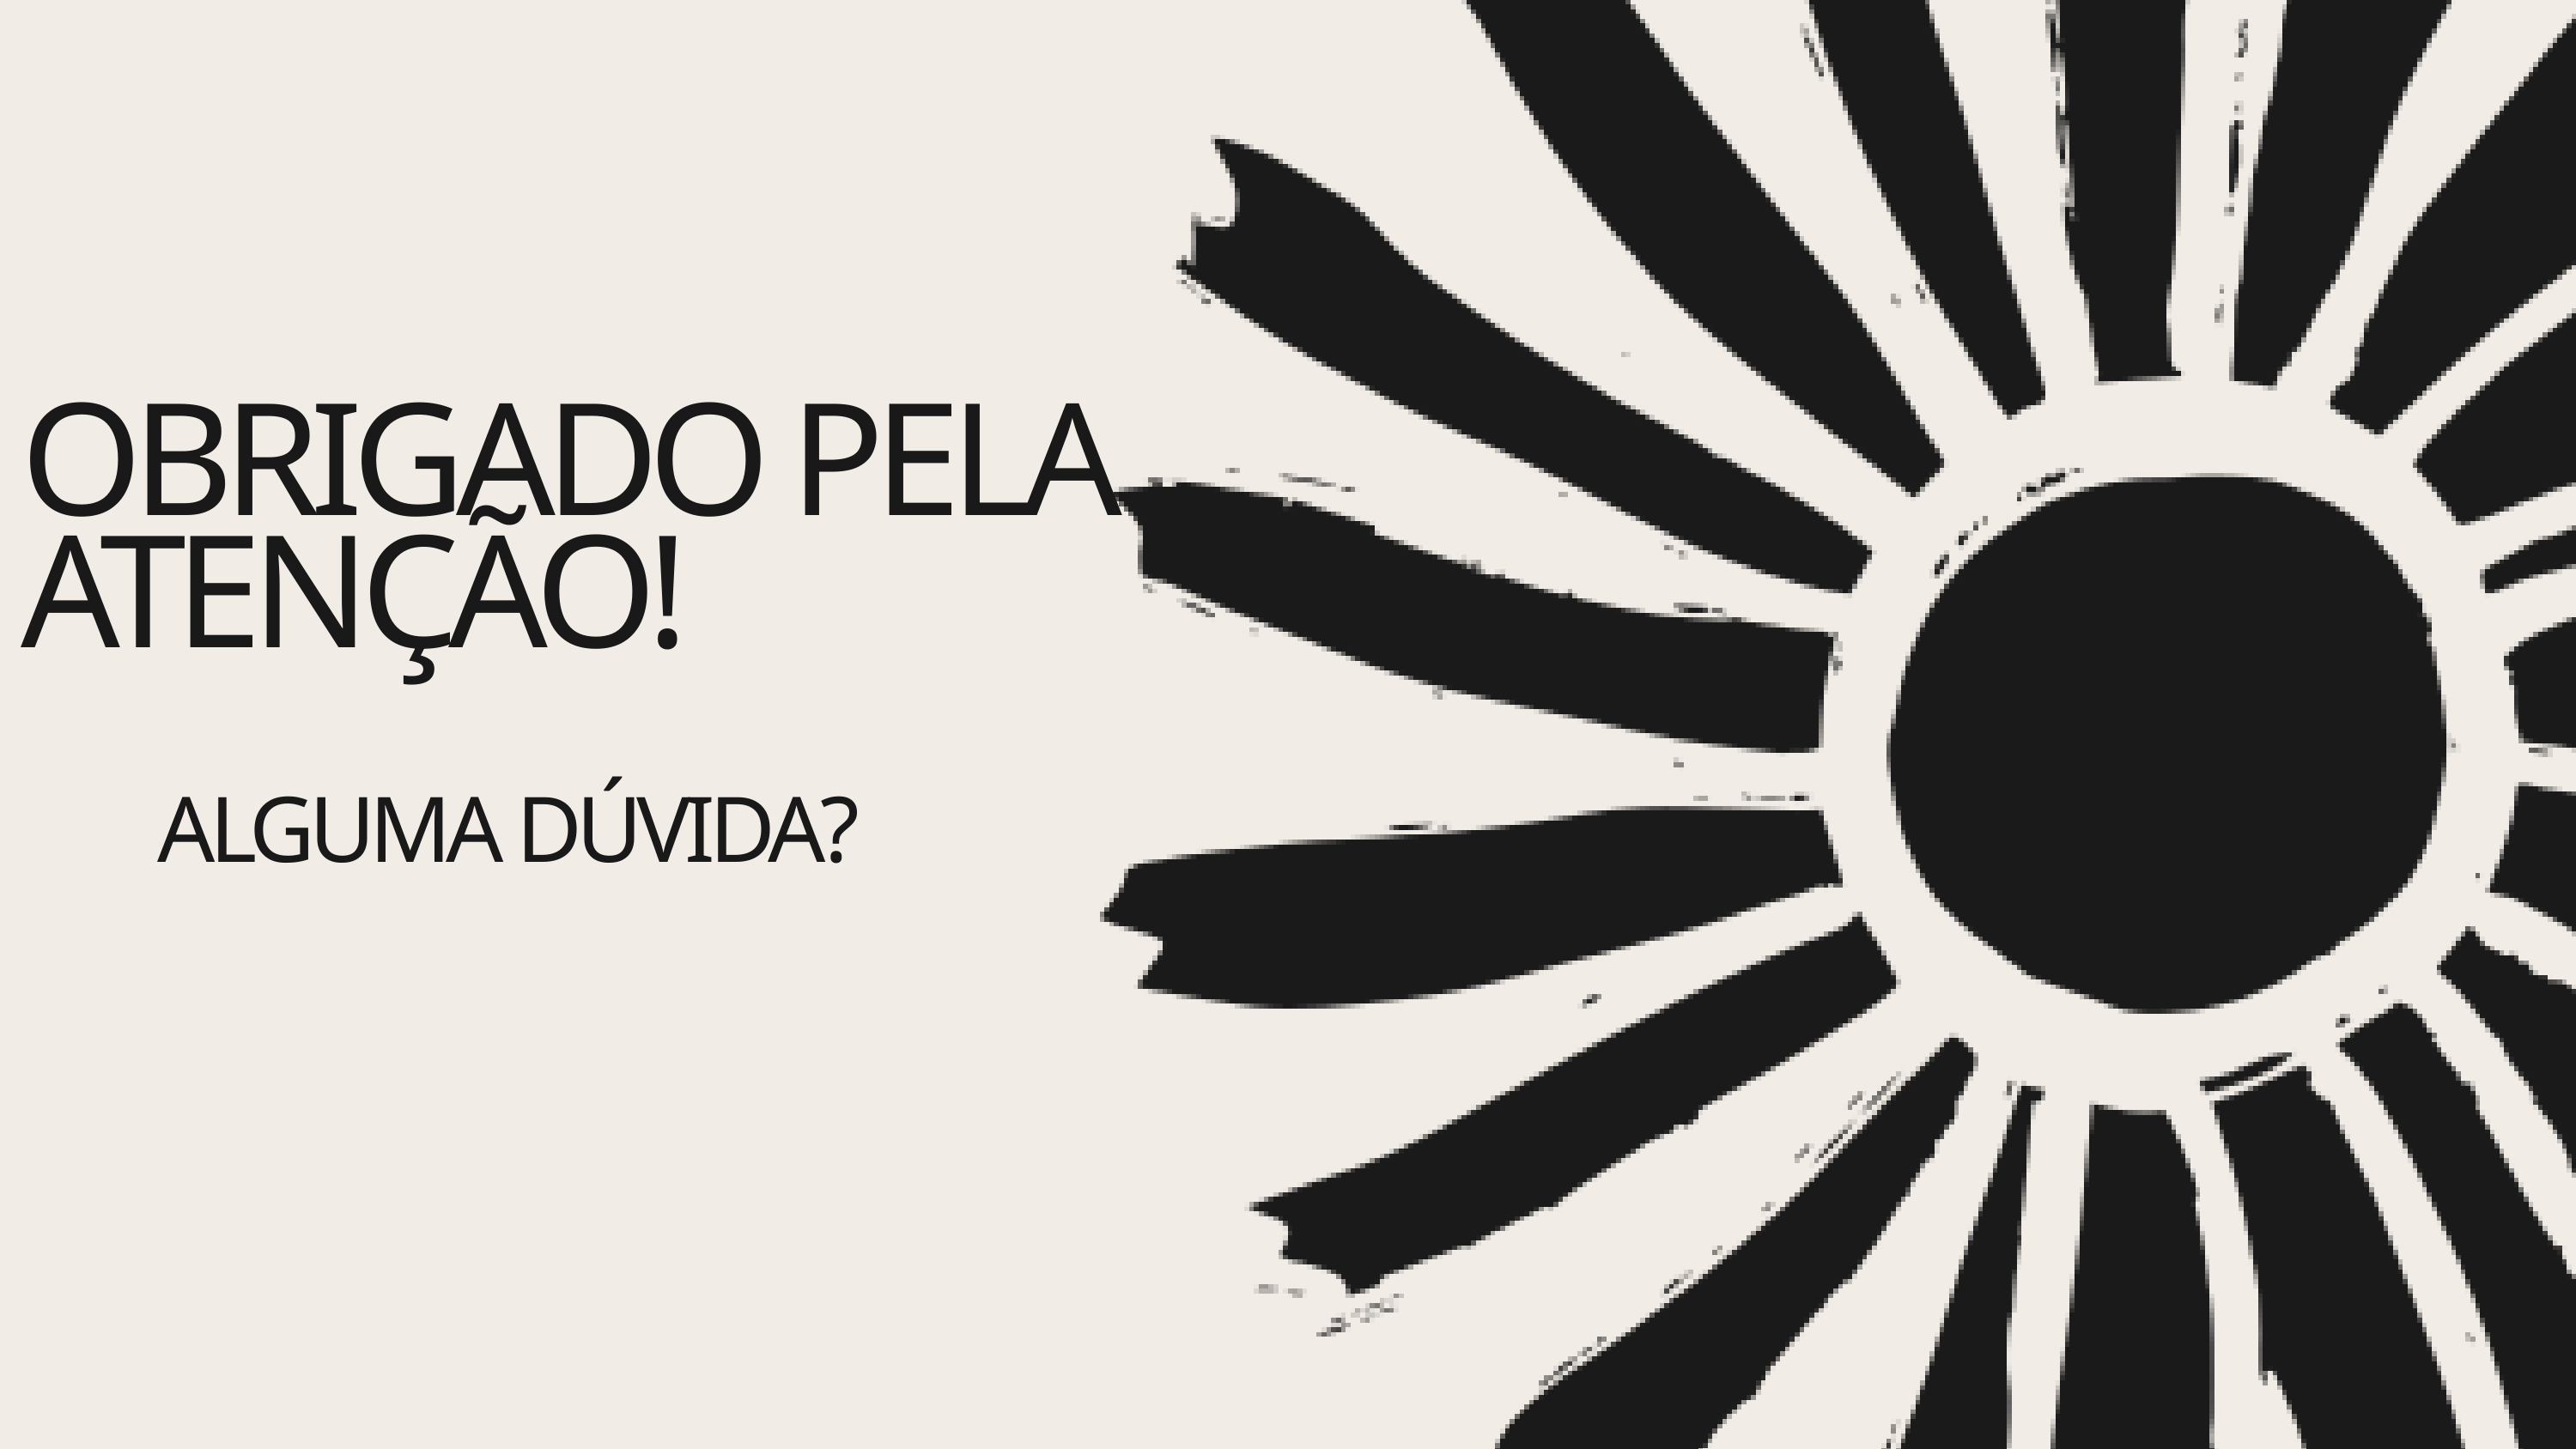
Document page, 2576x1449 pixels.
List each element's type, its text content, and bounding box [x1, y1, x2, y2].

text_box OBRIGADO PELA ATENÇÃO! [21, 414, 1164, 680]
text_box [1100, 0, 2576, 1449]
text_box ALGUMA DÚVIDA? [157, 803, 1028, 881]
